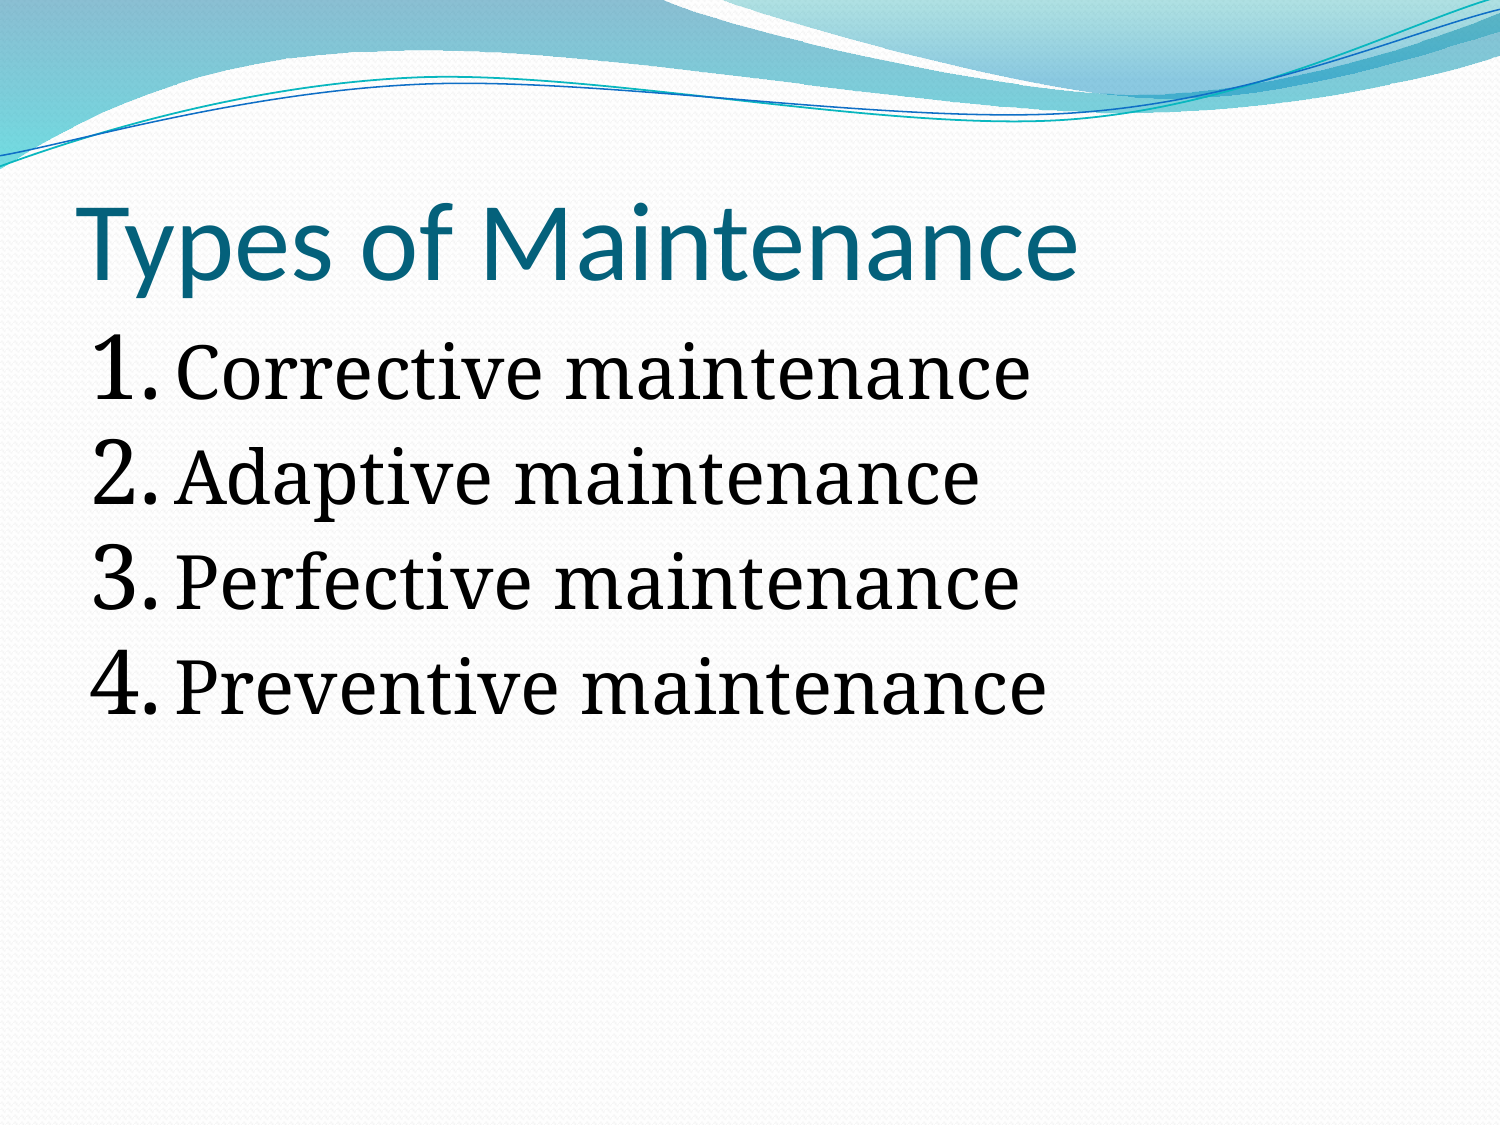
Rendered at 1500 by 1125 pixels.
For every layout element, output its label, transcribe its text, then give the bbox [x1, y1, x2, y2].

title Types of Maintenance [75, 115, 1425, 303]
list Corrective maintenance Adaptive maintenance Perfective maintenance Preventive maintenance [75, 317, 1425, 1038]
